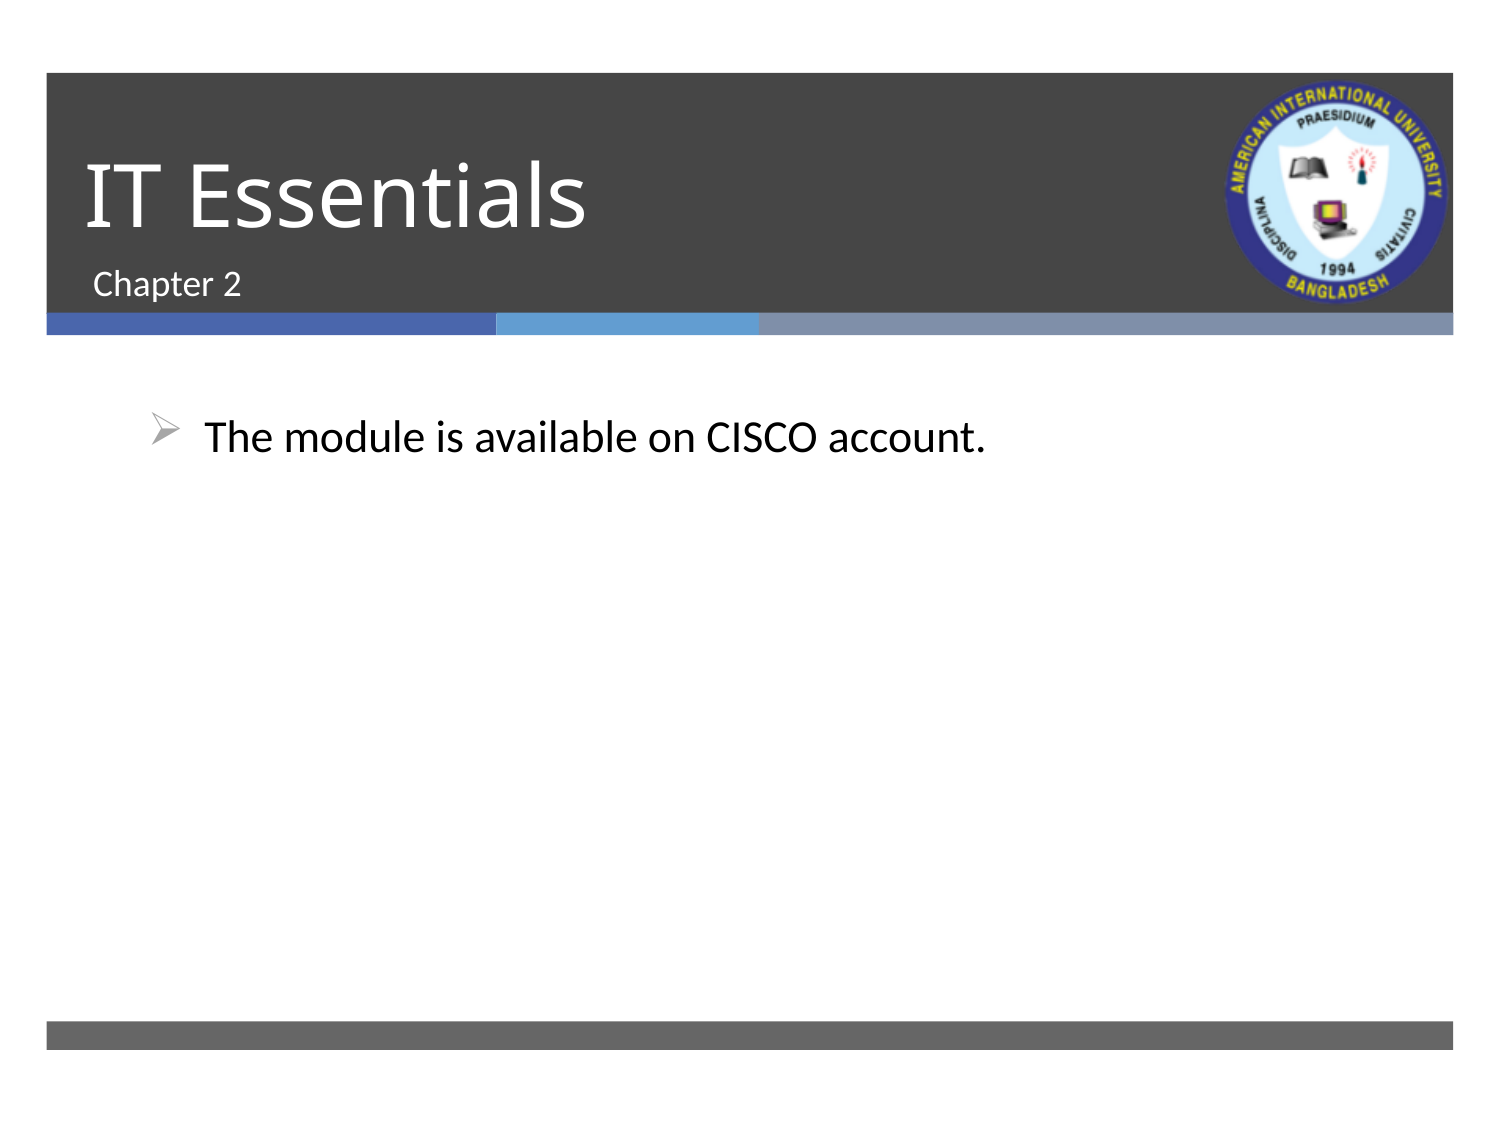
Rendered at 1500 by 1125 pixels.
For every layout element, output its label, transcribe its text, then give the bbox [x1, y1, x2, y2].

picture [1351, 75, 1454, 310]
text_box The module is available on CISCO account. [133, 399, 1002, 470]
subtitle Chapter 2 [78, 251, 1351, 331]
title IT Essentials [69, 73, 1351, 253]
